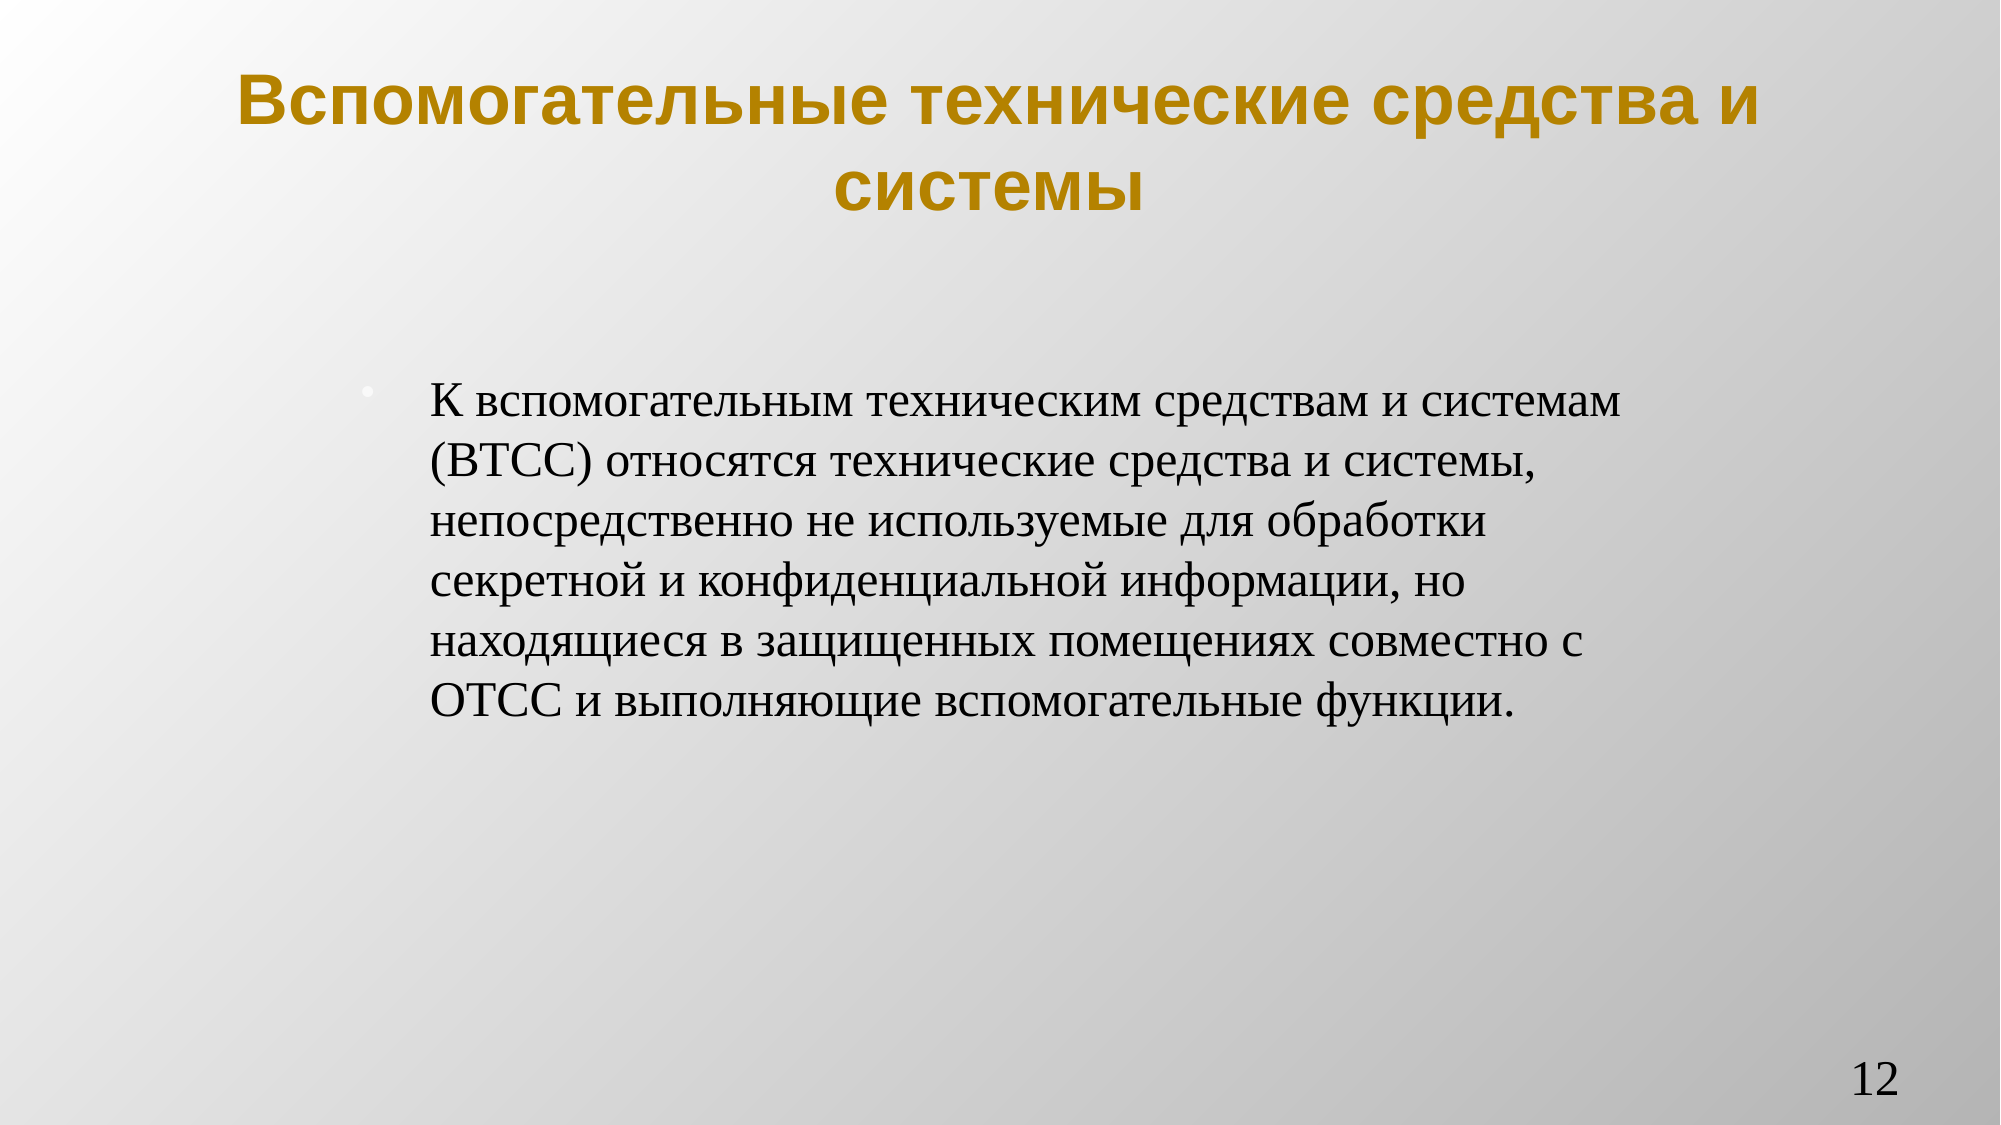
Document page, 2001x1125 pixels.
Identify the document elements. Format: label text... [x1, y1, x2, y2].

slide_number 12 [1733, 1052, 1900, 1113]
list К вспомогательным техническим средствам и системам (ВТСС) относятся технические средства и системы, непосредственно не используемые для обработки секретной и конфиденциальной информации, но находящиеся в защищенных помещениях совместно с ОТСС и выполняющие вспомогательные функции. [324, 358, 1676, 807]
title Вспомогательные технические средства и системы [99, 45, 1900, 233]
